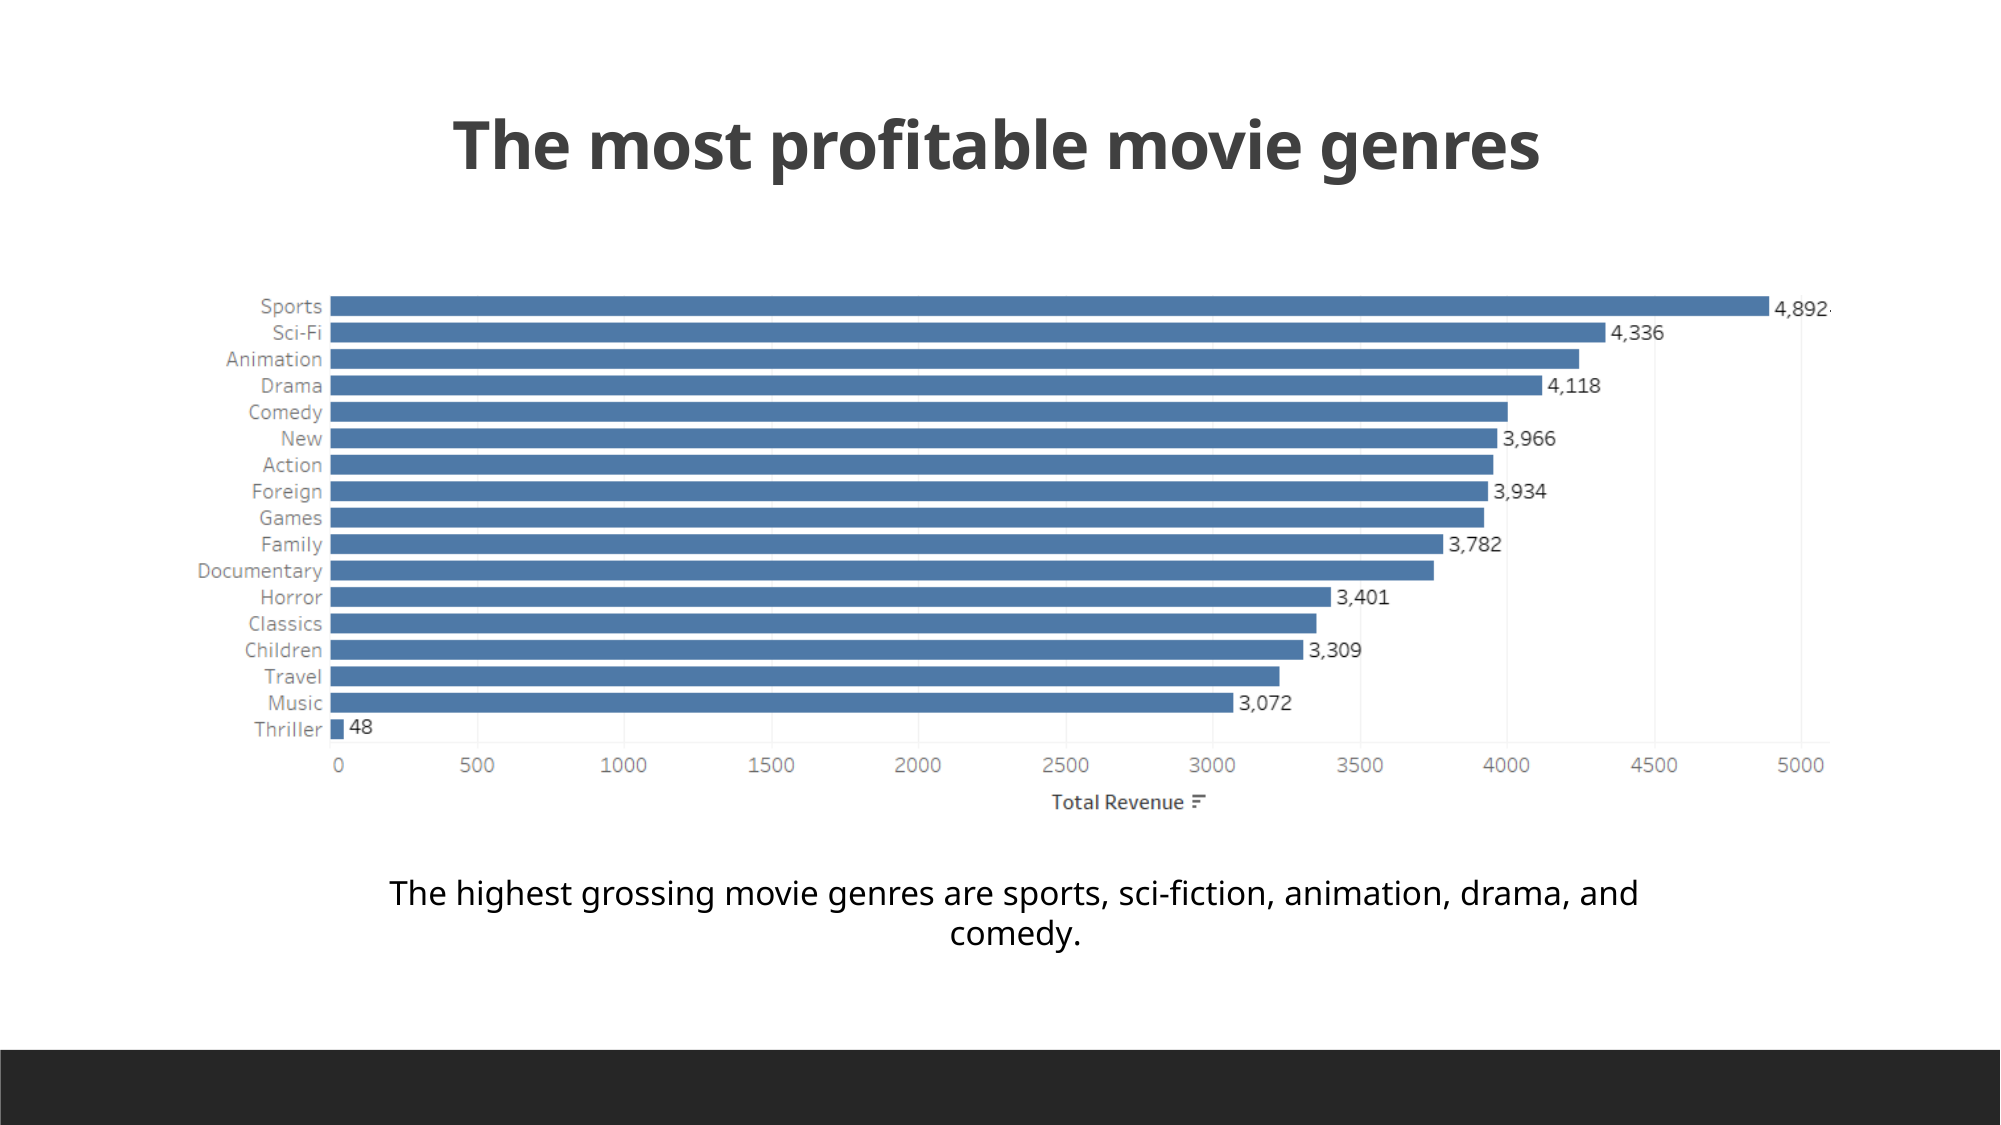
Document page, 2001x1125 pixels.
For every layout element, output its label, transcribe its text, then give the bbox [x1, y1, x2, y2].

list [179, 295, 1831, 817]
text_box The highest grossing movie genres are sports, sci-fiction, animation, drama, and comedy. [359, 864, 1672, 960]
title The most profitable movie genres [180, 44, 1830, 192]
